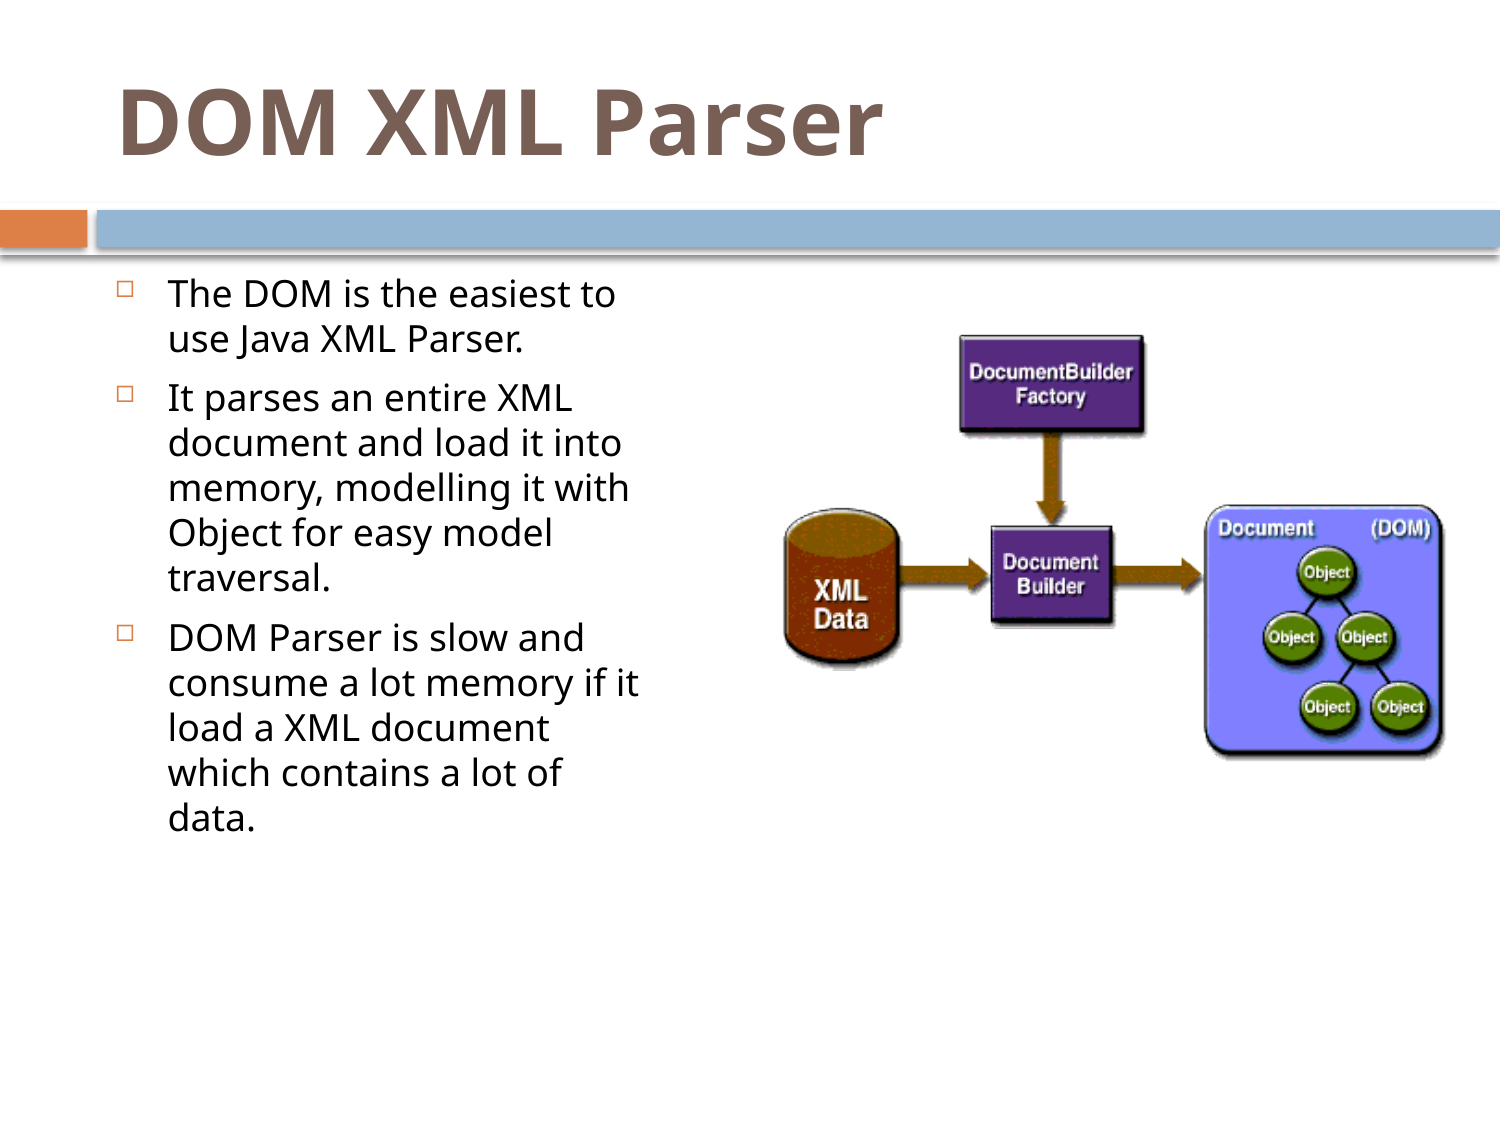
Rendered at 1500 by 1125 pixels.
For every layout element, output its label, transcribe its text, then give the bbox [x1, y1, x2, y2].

list The DOM is the easiest to use Java XML Parser. It parses an entire XML document and load it into memory, modelling it with Object for easy model traversal. DOM Parser is slow and consume a lot memory if it load a XML document which contains a lot of data. [100, 262, 668, 1000]
title DOM XML Parser [100, 37, 1438, 200]
picture [726, 327, 1454, 774]
